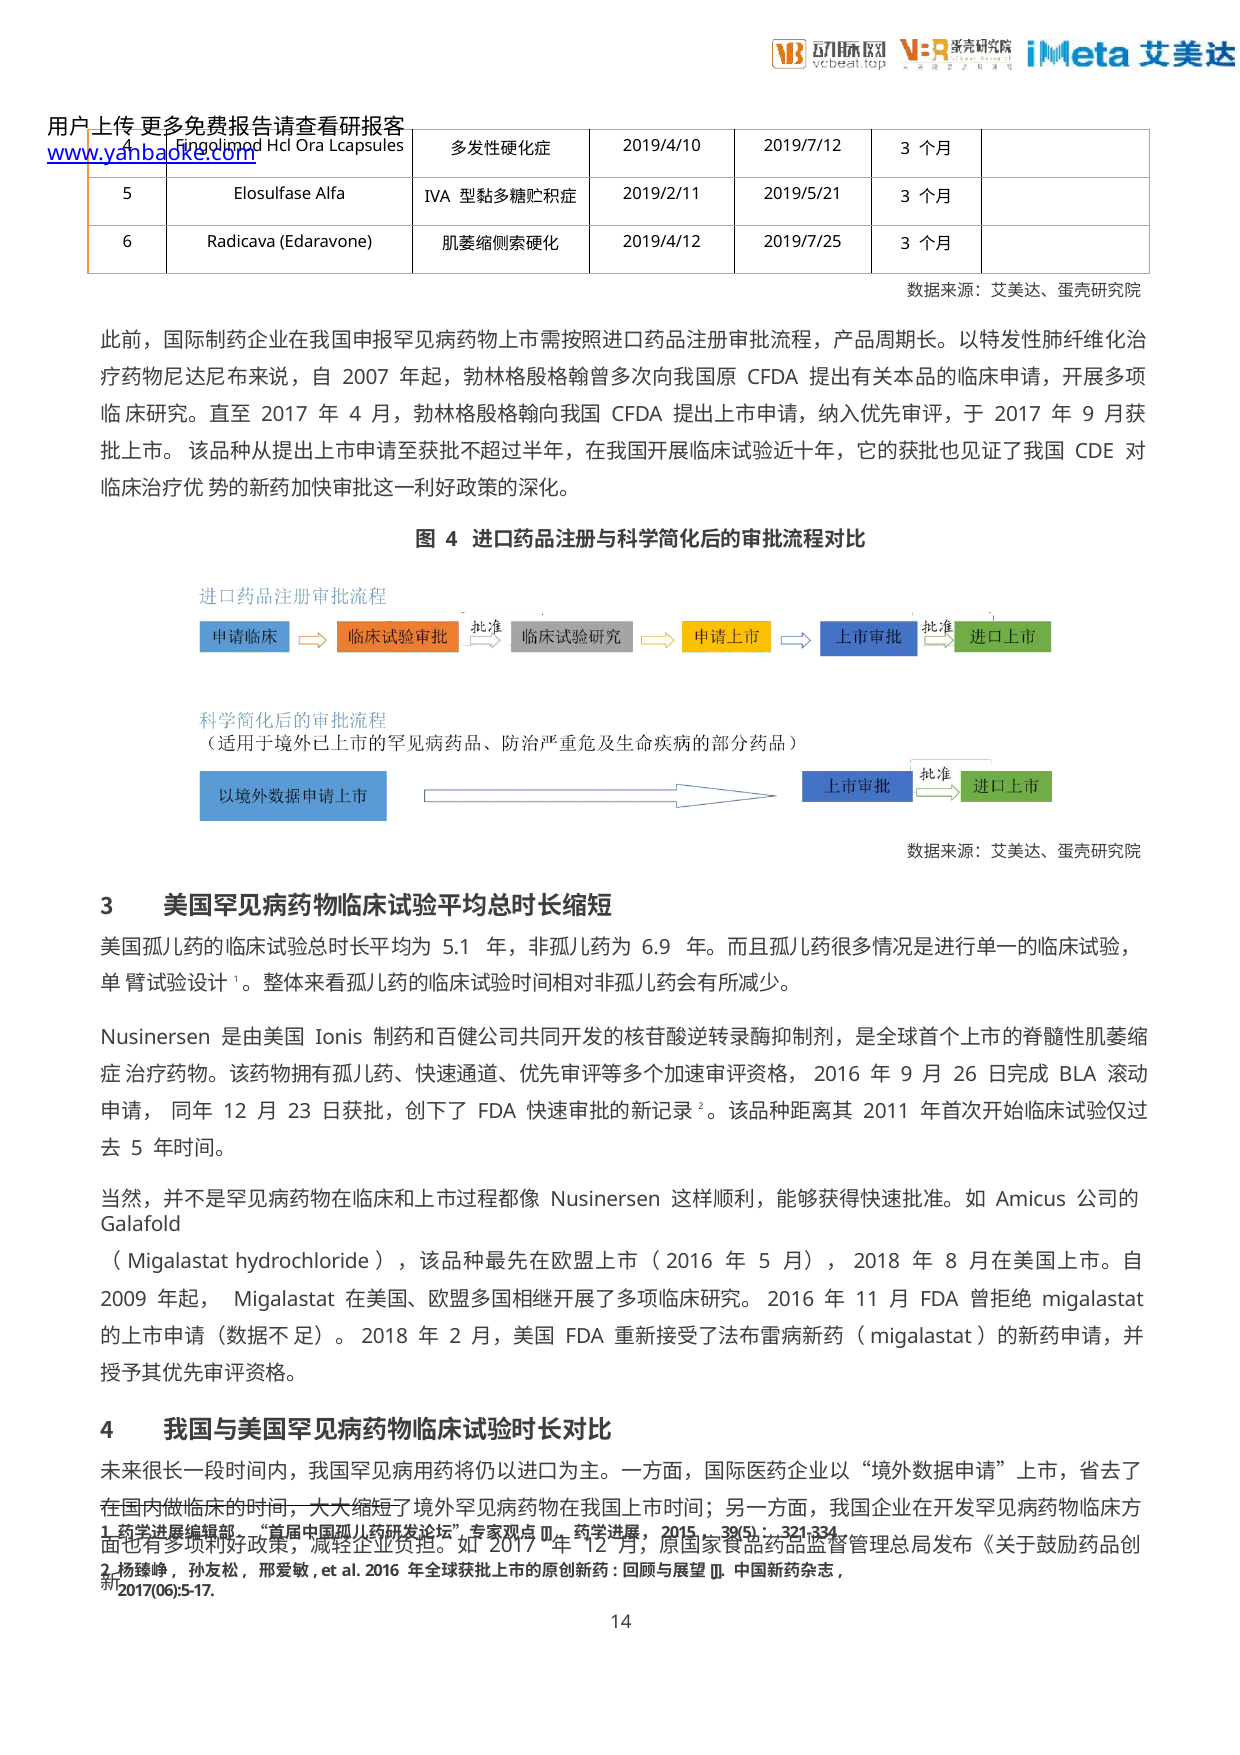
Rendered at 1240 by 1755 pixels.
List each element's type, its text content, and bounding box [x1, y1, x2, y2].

table_cell 2019/7/25 [735, 226, 871, 273]
text_box 药学进展编辑部．“首届中国孤儿药研发论坛”专家观点[J]．药学进展，2015，39(5)：321-334． 杨臻峥, 孙友松, 邢爱敏, et al. 2016 年全球获批上市的原创新药:回顾与展望[J]. 中国新药杂志, 2017(06):5-17. [98, 1520, 916, 1600]
table_header 2019/7/12 [735, 130, 871, 177]
picture [772, 39, 1235, 70]
slide_number 14 [604, 1611, 637, 1755]
table_cell 2019/5/21 [735, 178, 871, 225]
text_box 数据来源：艾美达、蛋壳研究院 此前，国际制药企业在我国申报罕见病药物上市需按照进口药品注册审批流程，产品周期长。以特发性肺纤维化治 疗药物尼达尼布来说，自 2007 年起，勃林格殷格翰曾多次向我国原 CFDA 提出有关本品的临床申请，开展多项临 床研究。直至 2017 年 4 月，勃林格殷格翰向我国 CFDA 提出上市申请，纳入优先审评，于 2017 年 9 月获批上市。 该品种从提出上市申请至获批不超过半年，在我国开展临床试验近十年，它的获批也见证了我国 CDE 对临床治疗优 势的新药加快审批这一利好政策的深化。 图 4 进口药品注册与科学简化后的审批流程对比 [98, 277, 1148, 551]
table_header [982, 130, 1149, 177]
table_cell Elosulfase Alfa [167, 178, 412, 225]
table_cell IVA 型黏多糖贮积症 [413, 178, 589, 225]
table_cell 6 [89, 226, 166, 273]
table_header 多发性硬化症 [413, 169, 589, 177]
table_cell Radicava (Edaravone) [167, 226, 412, 273]
text_box 数据来源：艾美达、蛋壳研究院 美国罕见病药物临床试验平均总时长缩短 美国孤儿药的临床试验总时长平均为 5.1 年，非孤儿药为 6.9 年。而且孤儿药很多情况是进行单一的临床试验，单 臂试验设计1。整体来看孤儿药的临床试验时间相对非孤儿药会有所减少。 Nusinersen 是由美国 Ionis 制药和百健公司共同开发的核苷酸逆转录酶抑制剂，是全球首个上市的脊髓性肌萎缩症 治疗药物。该药物拥有孤儿药、快速通道、优先审评等多个加速审评资格，2016 年 9 月 26 日完成 BLA 滚动申请， 同年 12 月 23 日获批，创下了 FDA 快速审批的新记录2。该品种距离其 2011 年首次开始临床试验仅过去 5 年时间。 当然，并不是罕见病药物在临床和上市过程都像 Nusinersen 这样顺利，能够获得快速批准。如 Amicus 公司的Galafold （Migalastat hydrochloride），该品种最先在欧盟上市（2016 年 5 月），2018 年 8 月在美国上市。自 2009 年起， Migalastat 在美国、欧盟多国相继开展了多项临床研究。2016 年 11 月 FDA 曾拒绝 migalastat 的上市申请（数据不 足）。2018 年 2 月，美国 FDA 重新接受了法布雷病新药（migalastat）的新药申请，并授予其优先审评资格。 我国与美国罕见病药物临床试验时长对比 未来很长一段时间内，我国罕见病用药将仍以进口为主。一方面，国际医药企业以“境外数据申请”上市，省去了 在国内做临床的时间，大大缩短了境外罕见病药物在我国上市时间；另一方面，我国企业在开发罕见病药物临床方 面也有多项利好政策，减轻企业负担。如 2017 年 12 月，原国家食品药品监督管理总局发布《关于鼓励药品创新 [87, 838, 1158, 1594]
table_header 3 个月 [872, 130, 981, 177]
picture [198, 586, 1053, 821]
table_cell 肌萎缩侧索硬化 [413, 226, 589, 273]
table_header 2019/4/10 [590, 130, 734, 177]
table_header 4 [89, 169, 166, 177]
table_cell [982, 226, 1149, 273]
table_cell 2019/2/11 [590, 178, 734, 225]
table_cell 2019/4/12 [590, 226, 734, 273]
table_cell [982, 178, 1149, 225]
table_cell 3 个月 [872, 226, 981, 273]
text_box 用户上传 更多免费报告请查看研报客 www.yanbaoke.com [45, 109, 607, 169]
table_cell 5 [89, 178, 166, 225]
table_header Fingolimod Hcl Ora Lcapsules [167, 169, 412, 177]
table_cell 3 个月 [872, 178, 981, 225]
